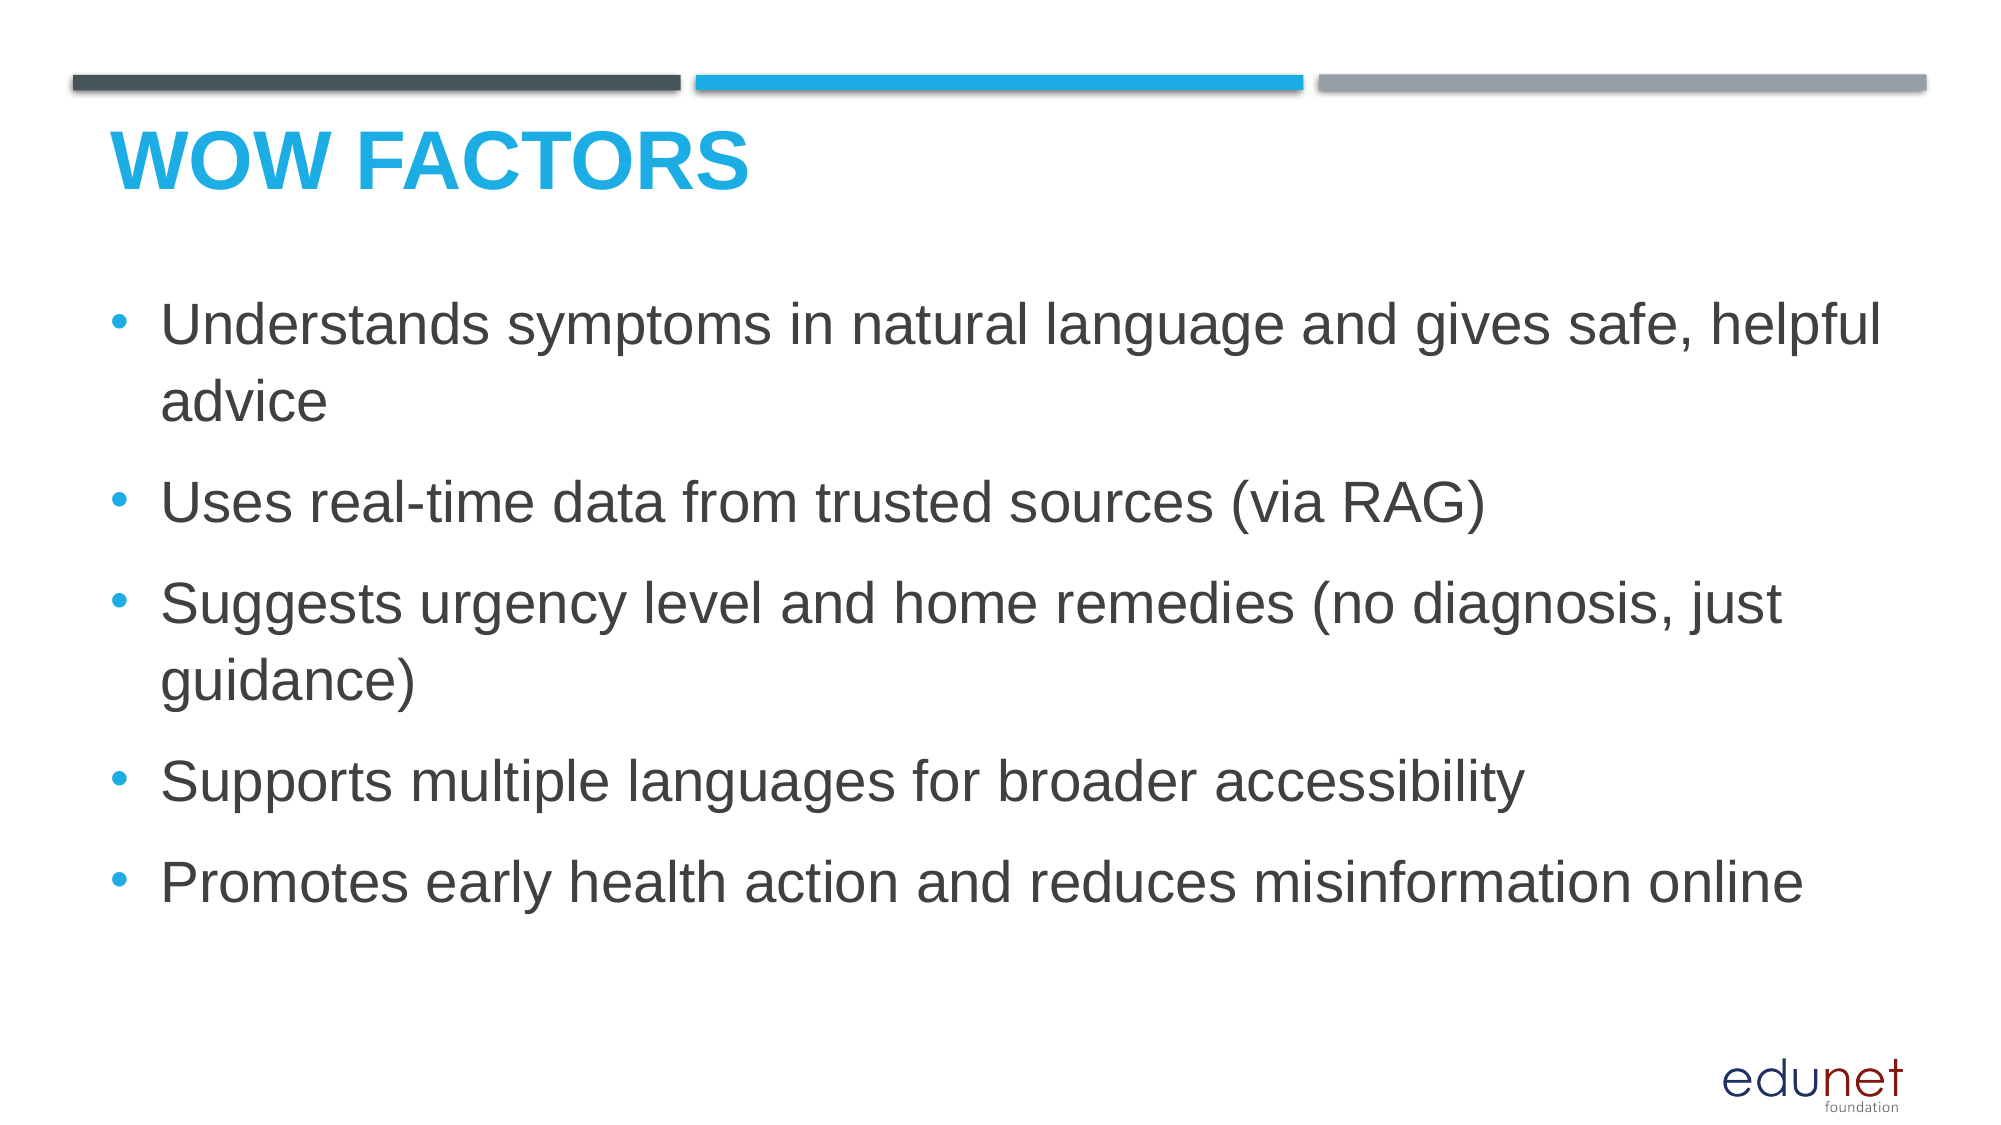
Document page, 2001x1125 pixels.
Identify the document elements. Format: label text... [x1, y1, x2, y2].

list Understands symptoms in natural language and gives safe, helpful advice Uses real-time data from trusted sources (via RAG) Suggests urgency level and home remedies (no diagnosis, just guidance) Supports multiple languages for broader accessibility Promotes early health action and reduces misinformation online [95, 213, 1905, 981]
title Wow factors [95, 126, 1905, 213]
picture [1719, 1056, 1905, 1116]
